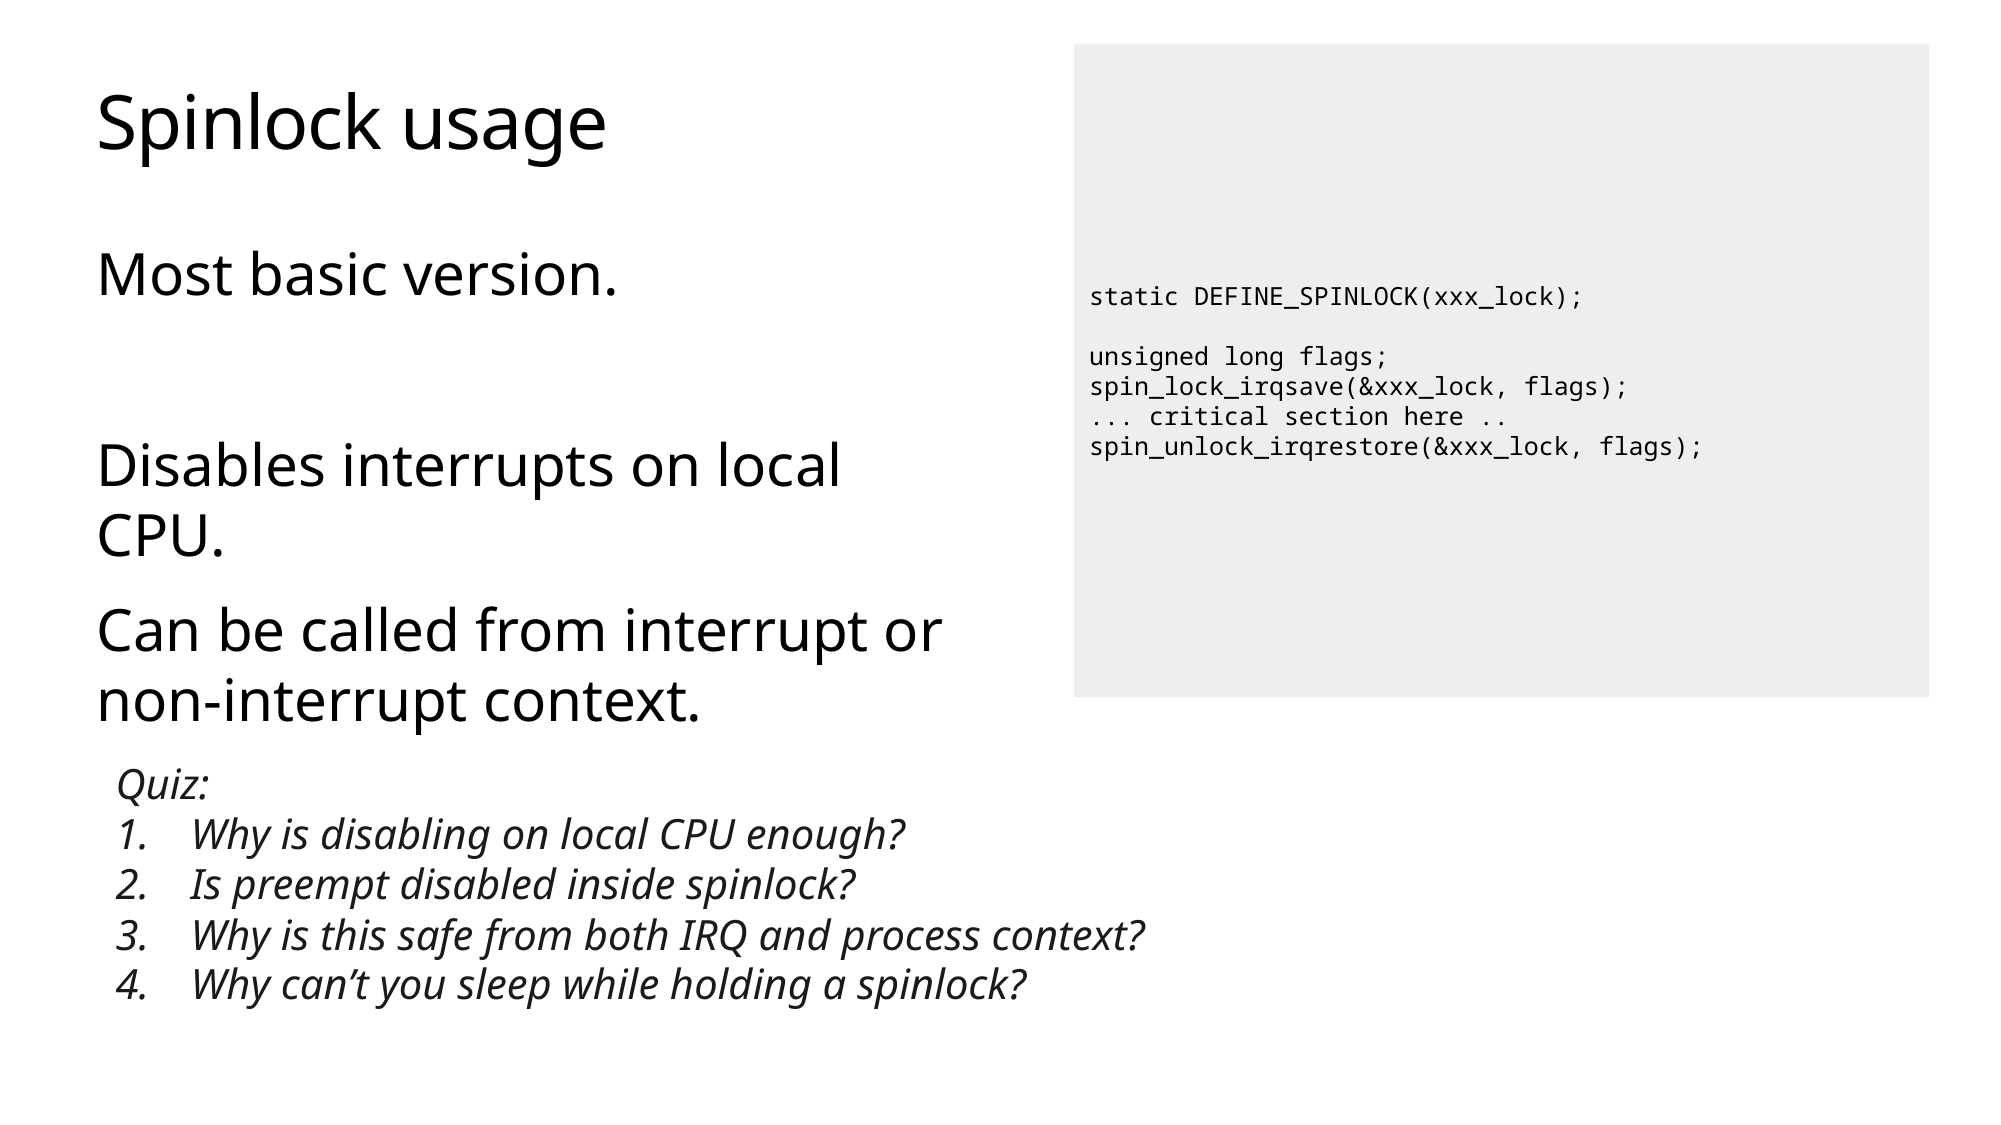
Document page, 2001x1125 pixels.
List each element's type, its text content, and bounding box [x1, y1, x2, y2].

list Most basic version. Disables interrupts on local CPU. Can be called from interrupt or non-interrupt context. [96, 237, 952, 724]
title Spinlock usage [96, 75, 1074, 166]
text_box Quiz: Why is disabling on local CPU enough? Is preempt disabled inside spinlock? Why is this safe from both IRQ and process context? Why can’t you sleep while holding a spinlock? [115, 758, 1800, 1009]
list static DEFINE_SPINLOCK(xxx_lock); unsigned long flags; spin_lock_irqsave(&xxx_lock, flags); ... critical section here .. spin_unlock_irqrestore(&xxx_lock, flags); [1074, 44, 1930, 698]
